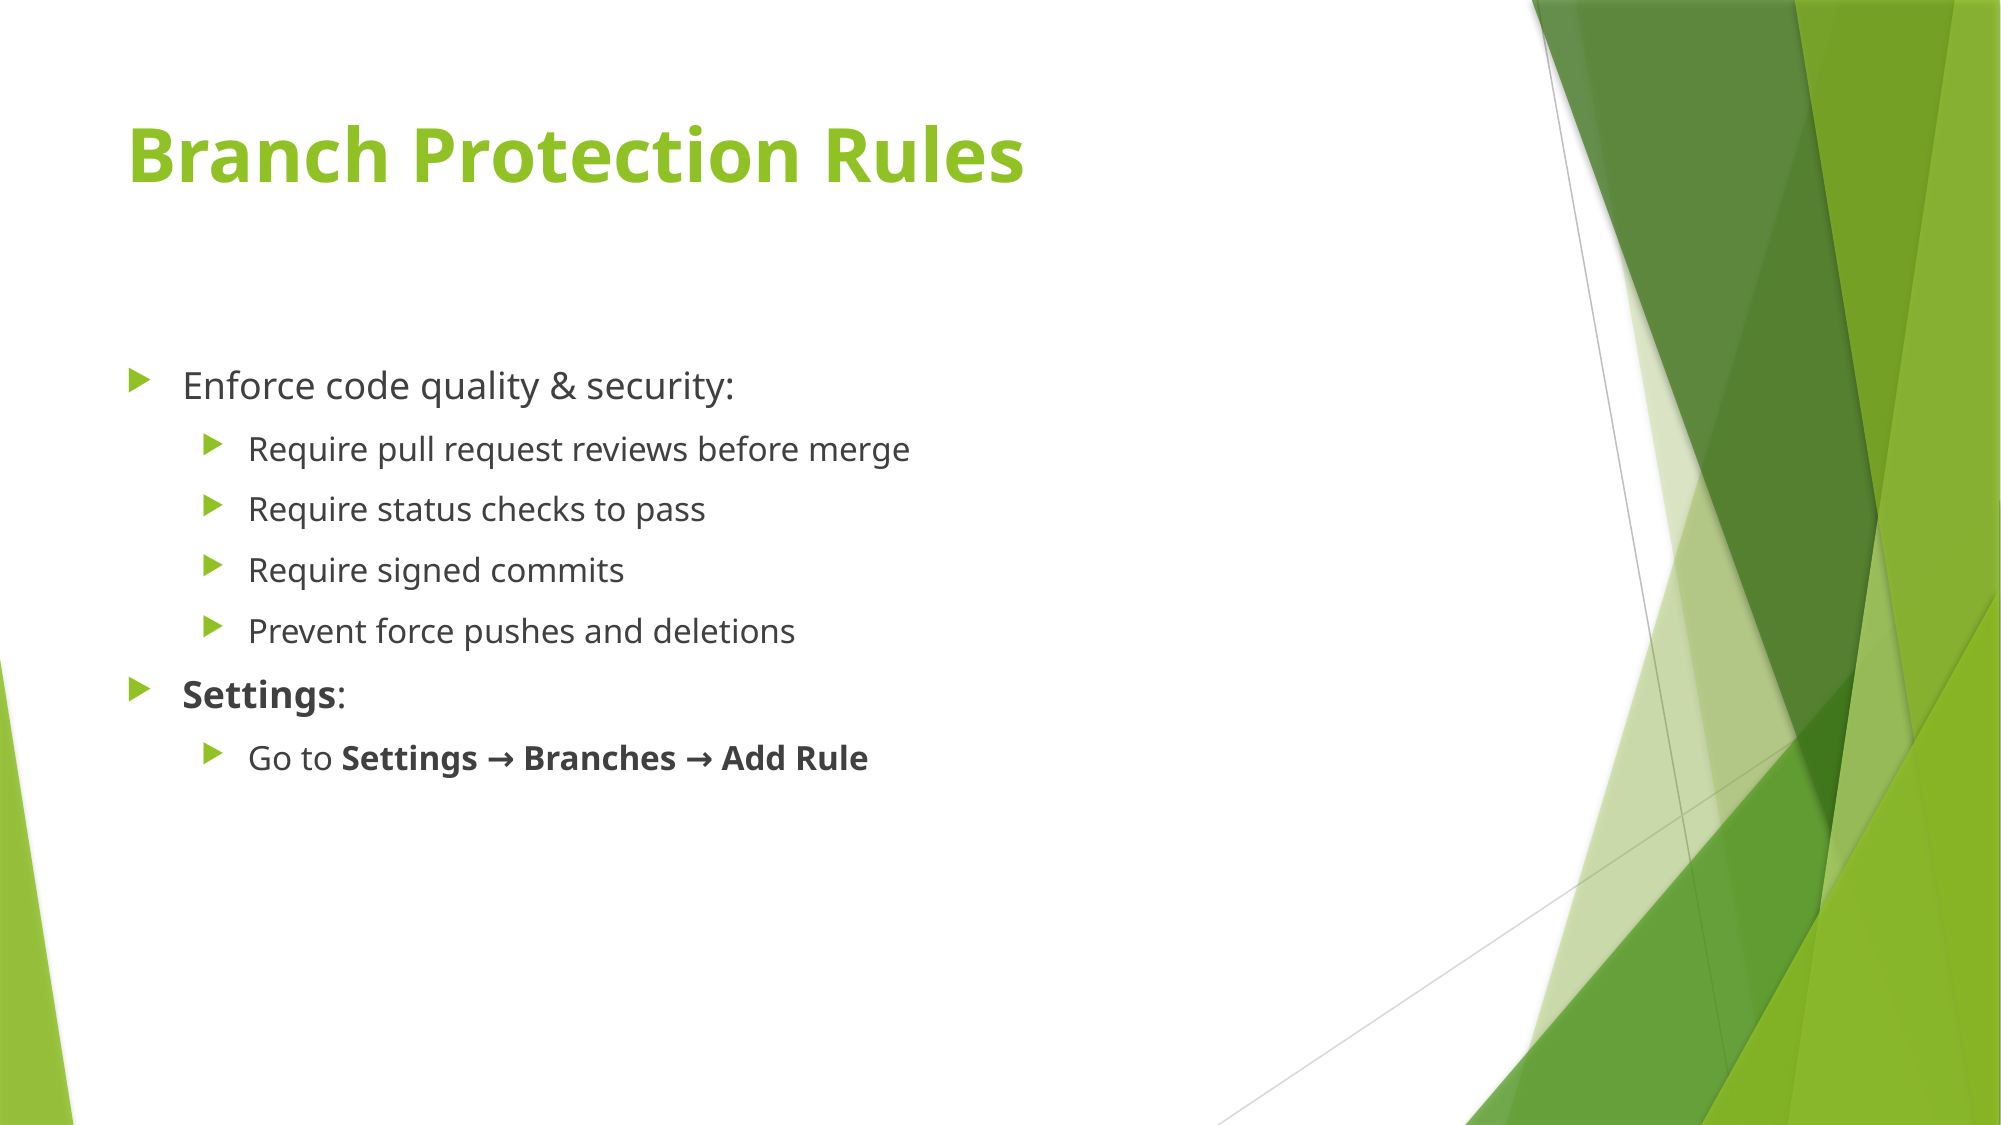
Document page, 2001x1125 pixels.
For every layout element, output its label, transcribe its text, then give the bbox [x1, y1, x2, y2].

list Enforce code quality & security: Require pull request reviews before merge Require status checks to pass Require signed commits Prevent force pushes and deletions Settings: Go to Settings → Branches → Add Rule [111, 354, 1522, 992]
title Branch Protection Rules [111, 99, 1522, 317]
